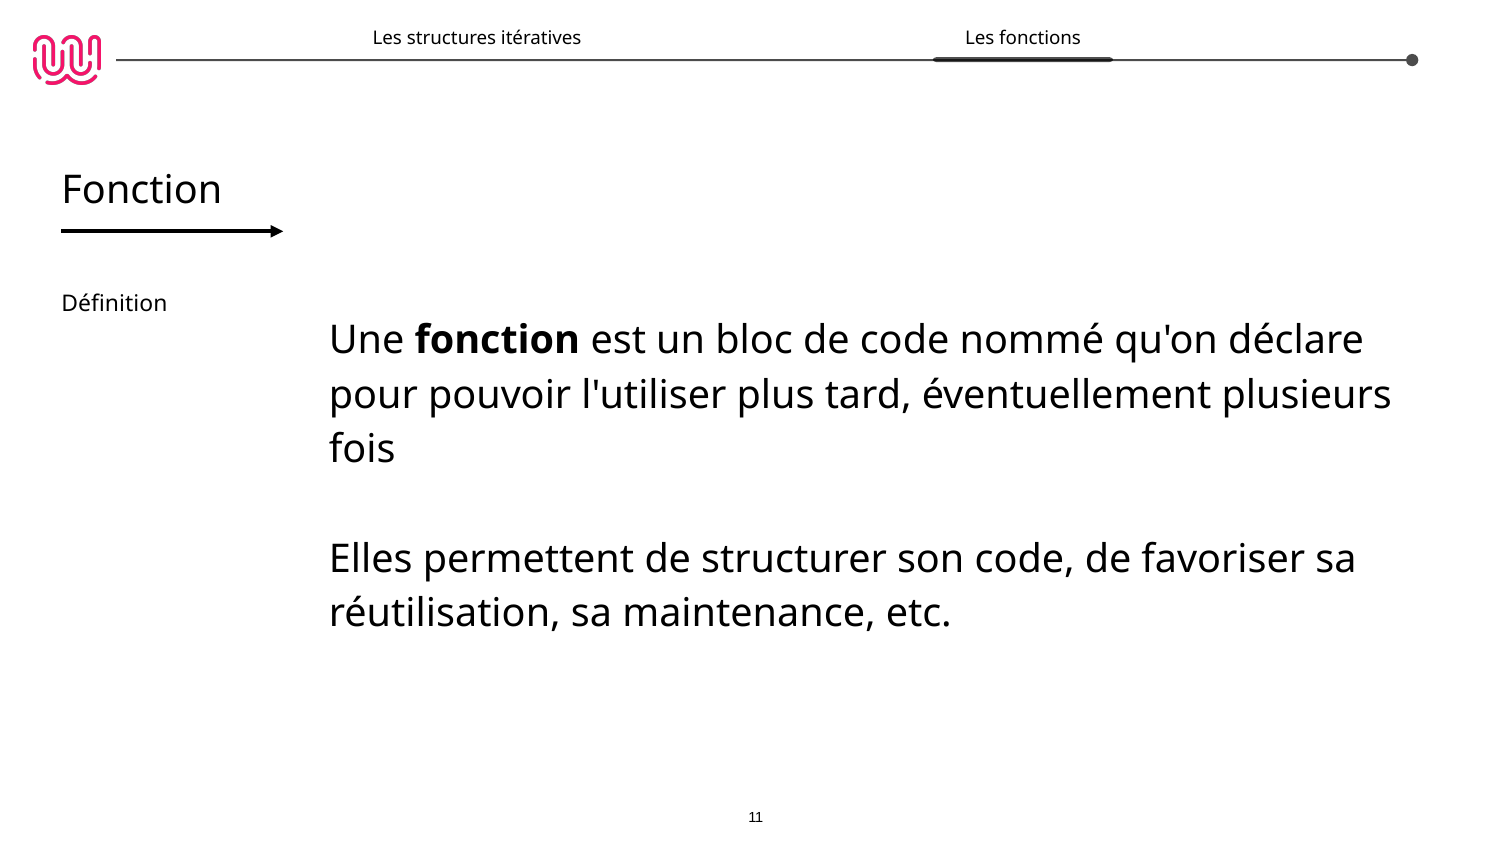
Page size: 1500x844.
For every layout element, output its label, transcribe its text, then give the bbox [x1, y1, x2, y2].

text_box Fonction [58, 160, 688, 215]
picture [32, 34, 101, 85]
text_box Les structures itératives [268, 22, 686, 51]
text_box Les fonctions [814, 22, 1232, 51]
slide_number ‹#› [738, 332, 774, 829]
text_box Une fonction est un bloc de code nommé qu'on déclare pour pouvoir l'utiliser plus tard, éventuellement plusieurs fois Elles permettent de structurer son code, de favoriser sa réutilisation, sa maintenance, etc. [323, 238, 1464, 813]
text_box Définition [58, 285, 275, 319]
